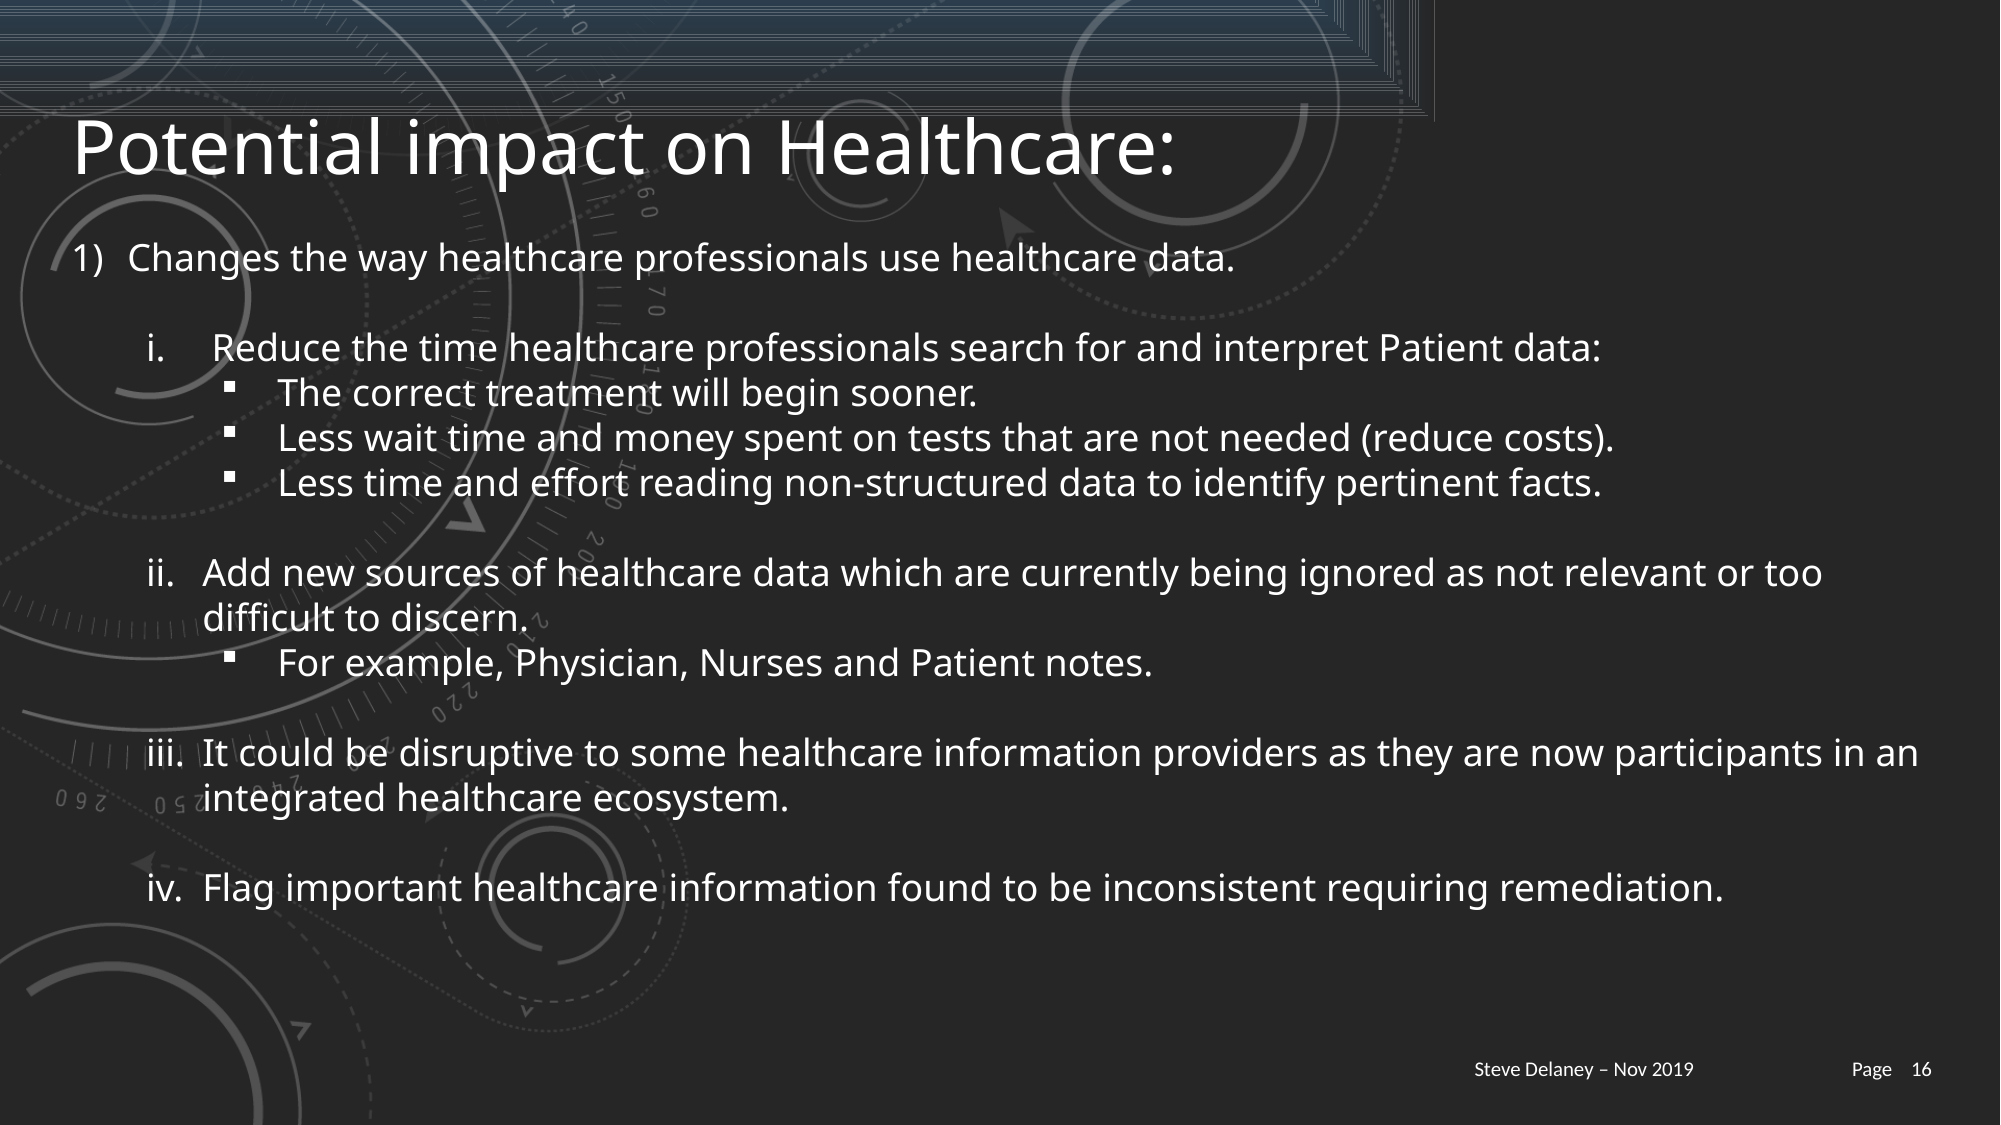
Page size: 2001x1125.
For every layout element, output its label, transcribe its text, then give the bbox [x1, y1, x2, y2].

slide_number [1446, 1037, 1709, 1100]
text_box Potential impact on Healthcare: Changes the way healthcare professionals use healthcare data. Reduce the time healthcare professionals search for and interpret Patient data: The correct treatment will begin sooner. Less wait time and money spent on tests that are not needed (reduce costs). Less time and effort reading non-structured data to identify pertinent facts. Add new sources of healthcare data which are currently being ignored as not relevant or too difficult to discern. For example, Physician, Nurses and Patient notes. It could be disruptive to some healthcare information providers as they are now participants in an integrated healthcare ecosystem. Flag important healthcare information found to be inconsistent requiring remediation. [56, 92, 1948, 917]
slide_number Page 16 [1733, 1037, 1948, 1100]
picture [0, 0, 2000, 1125]
